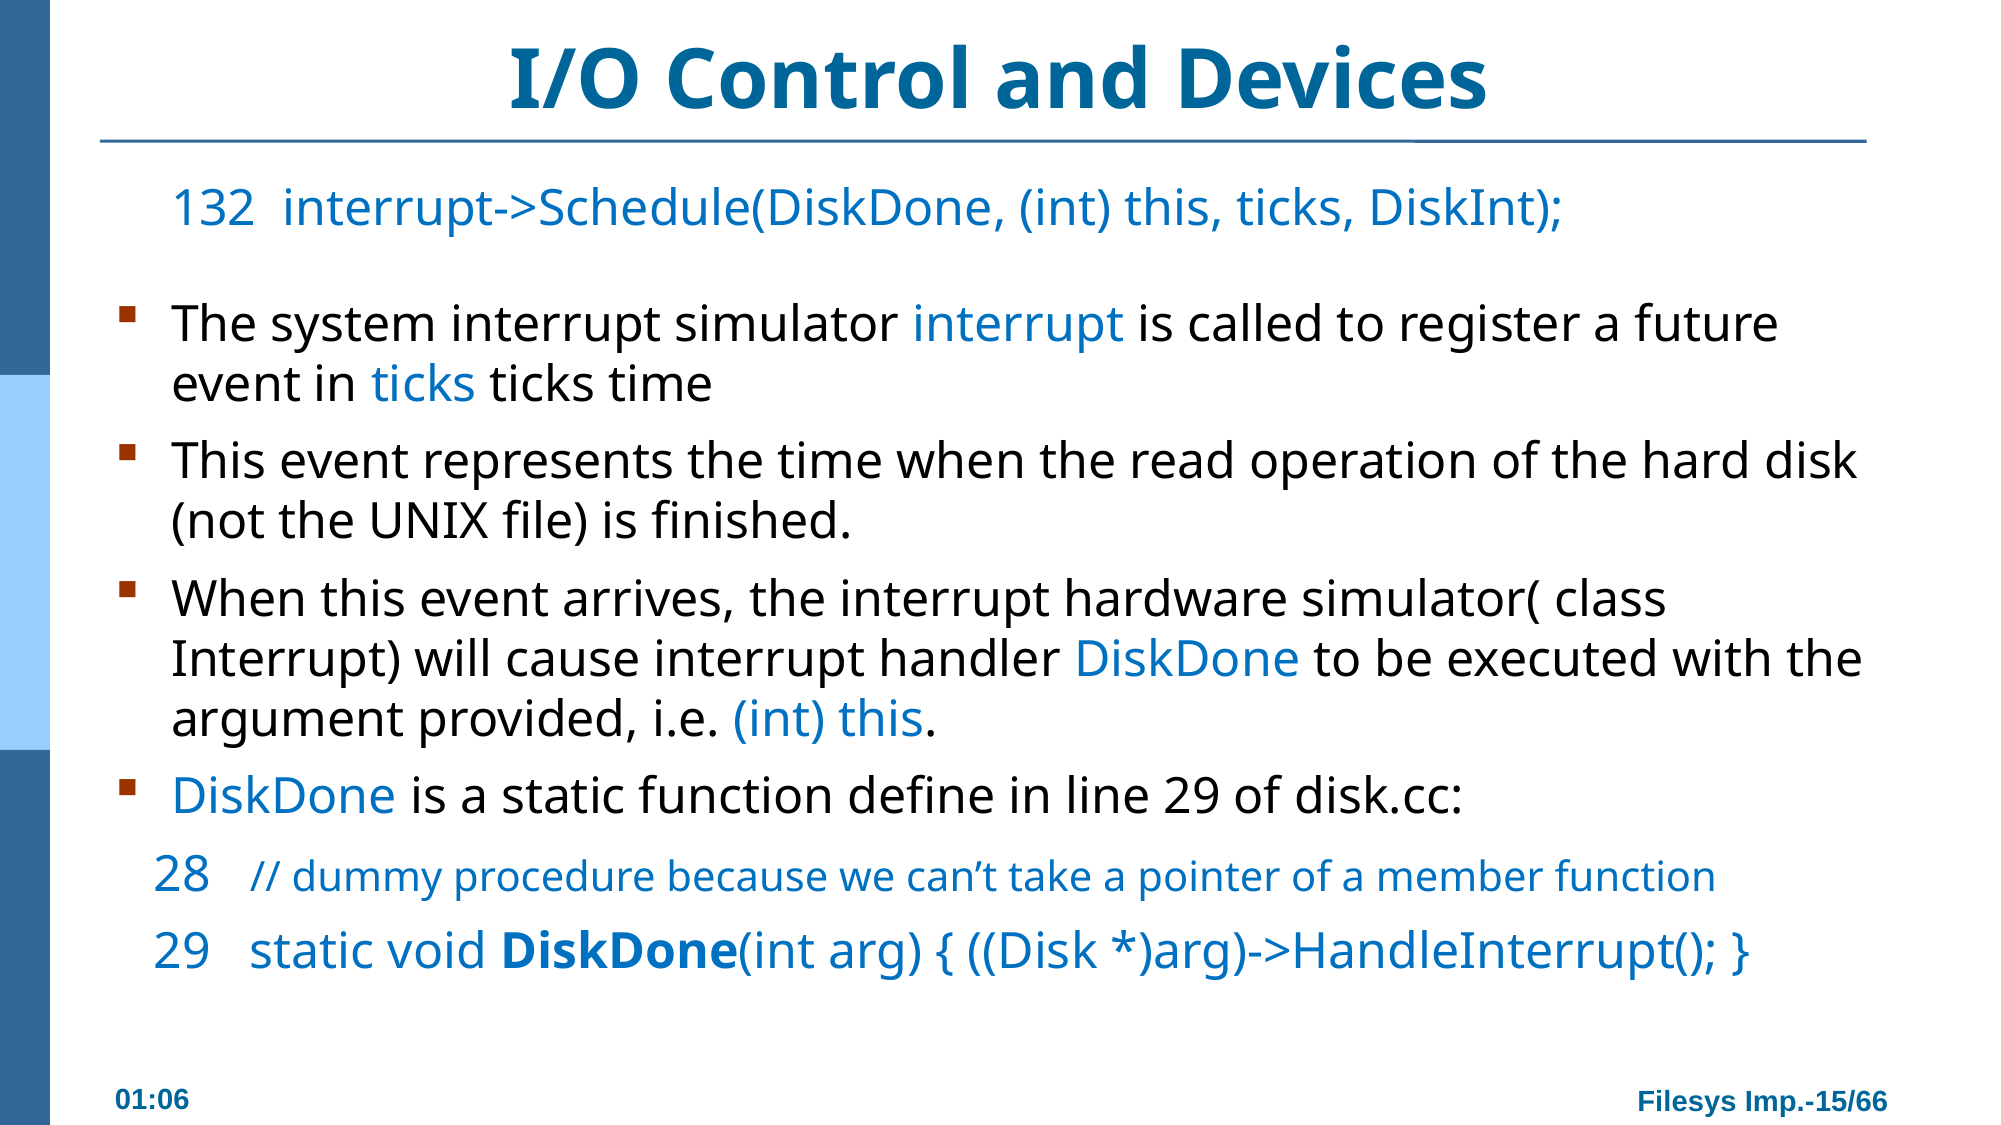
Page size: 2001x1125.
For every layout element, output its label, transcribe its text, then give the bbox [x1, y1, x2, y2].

title I/O Control and Devices [99, 38, 1900, 133]
list 132 interrupt->Schedule(DiskDone, (int) this, ticks, DiskInt); The system interrupt simulator interrupt is called to register a future event in ticks ticks time This event represents the time when the read operation of the hard disk (not the UNIX file) is finished. When this event arrives, the interrupt hardware simulator( class Interrupt) will cause interrupt handler DiskDone to be executed with the argument provided, i.e. (int) this. DiskDone is a static function define in line 29 of disk.cc: 28 // dummy procedure because we can’t take a pointer of a member function 29 static void DiskDone(int arg) { ((Disk *)arg)->HandleInterrupt(); } [99, 167, 1900, 927]
